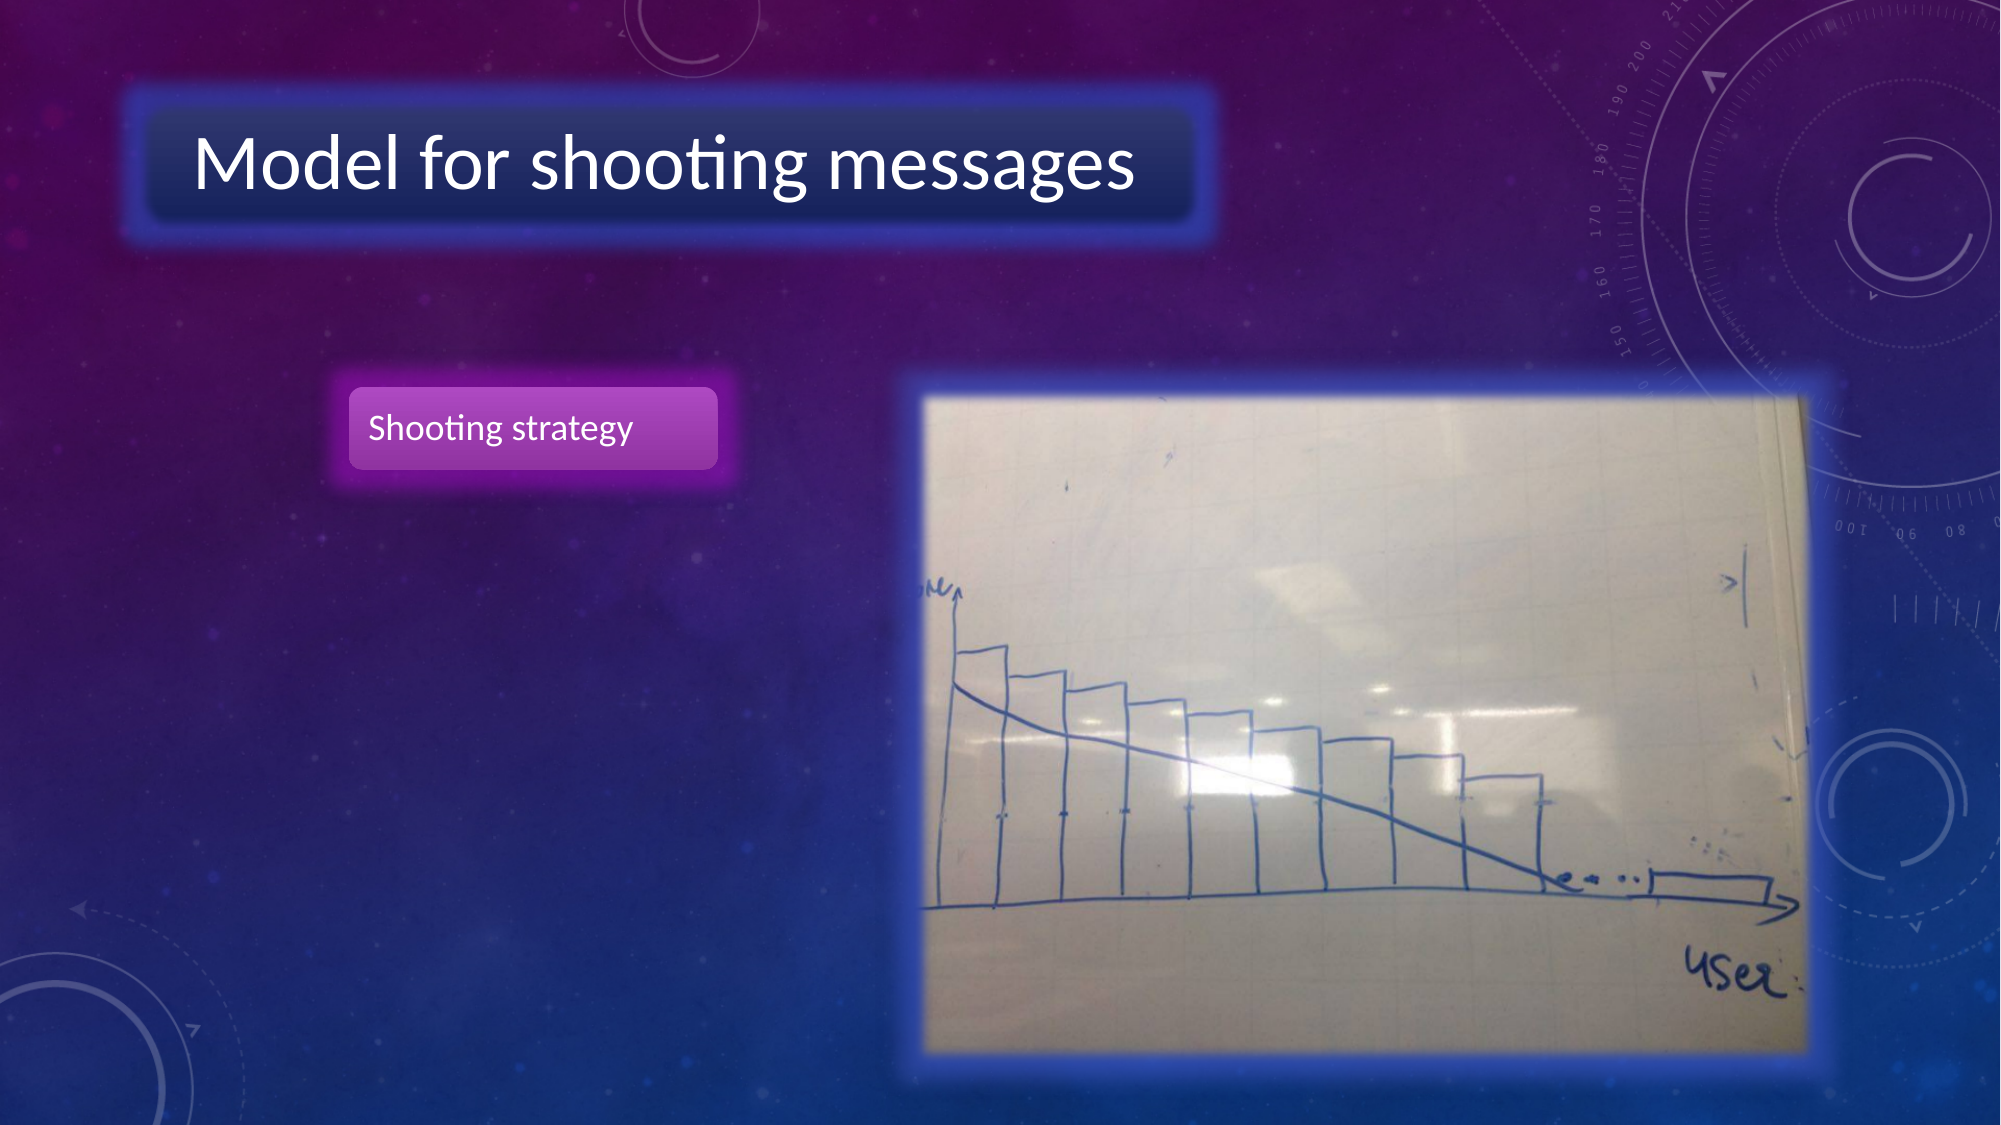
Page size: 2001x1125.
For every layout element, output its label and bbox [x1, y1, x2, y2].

list [348, 386, 718, 483]
picture [0, 0, 2001, 1125]
text_box [138, 99, 1201, 229]
